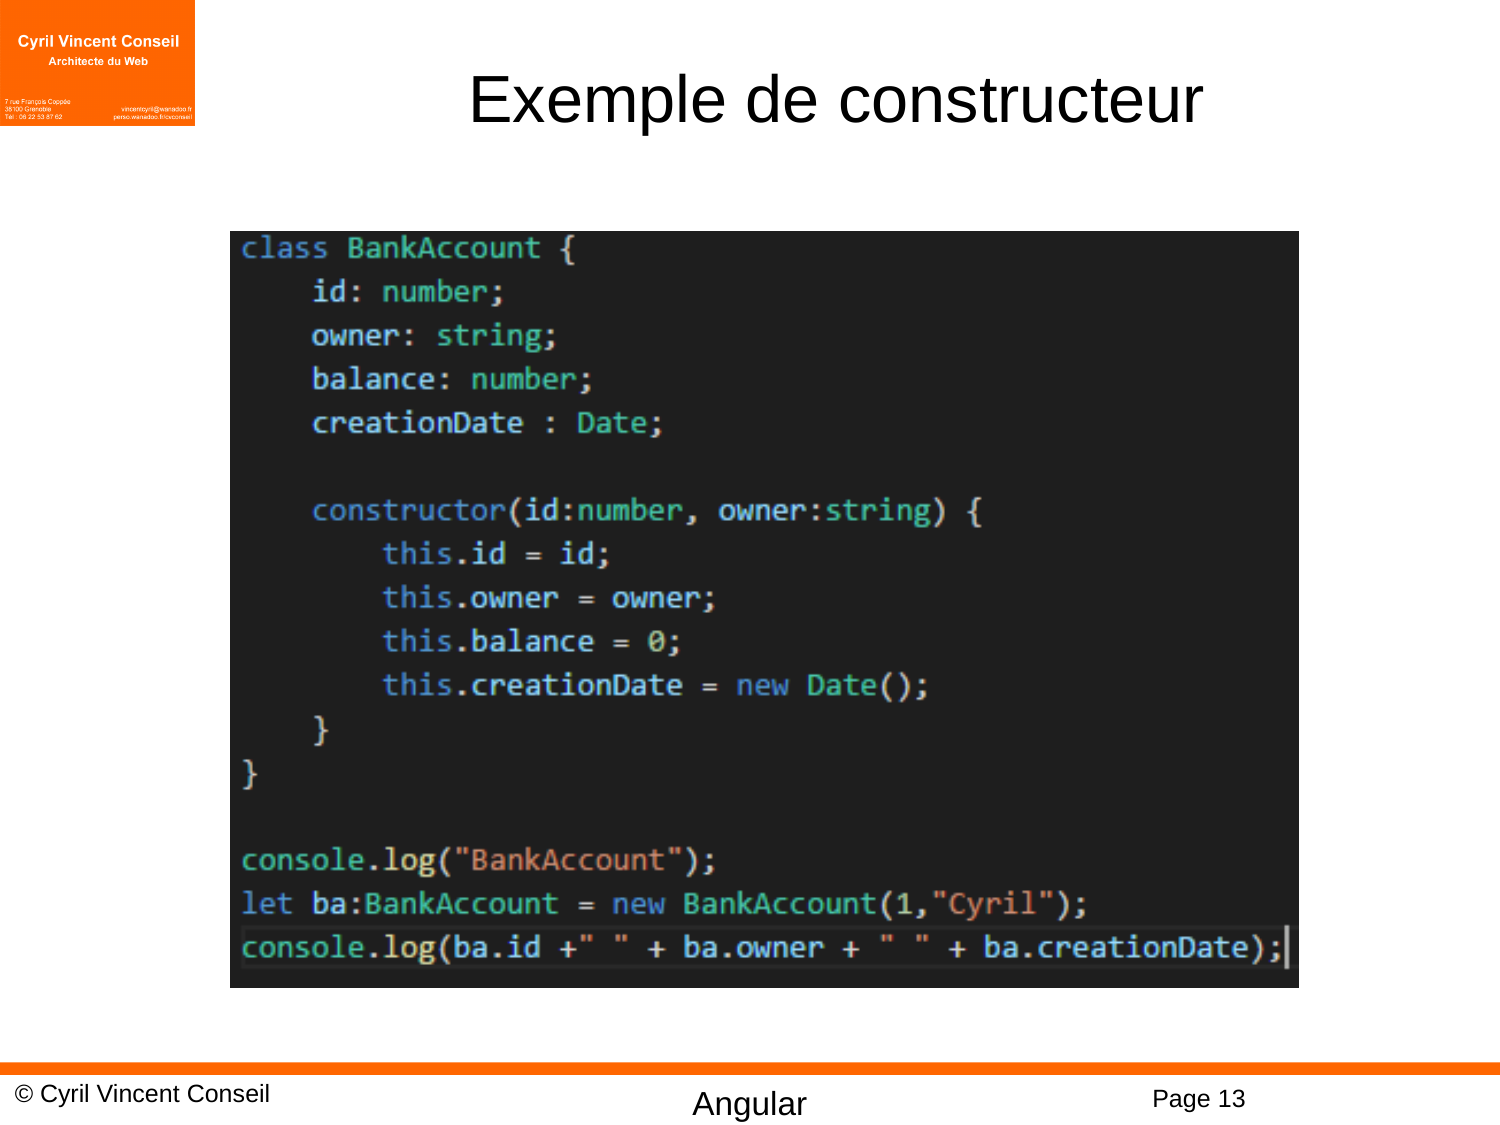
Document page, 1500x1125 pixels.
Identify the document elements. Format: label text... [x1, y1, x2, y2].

title Exemple de constructeur [194, 2, 1480, 190]
picture [0, 0, 195, 126]
picture [229, 231, 1299, 988]
